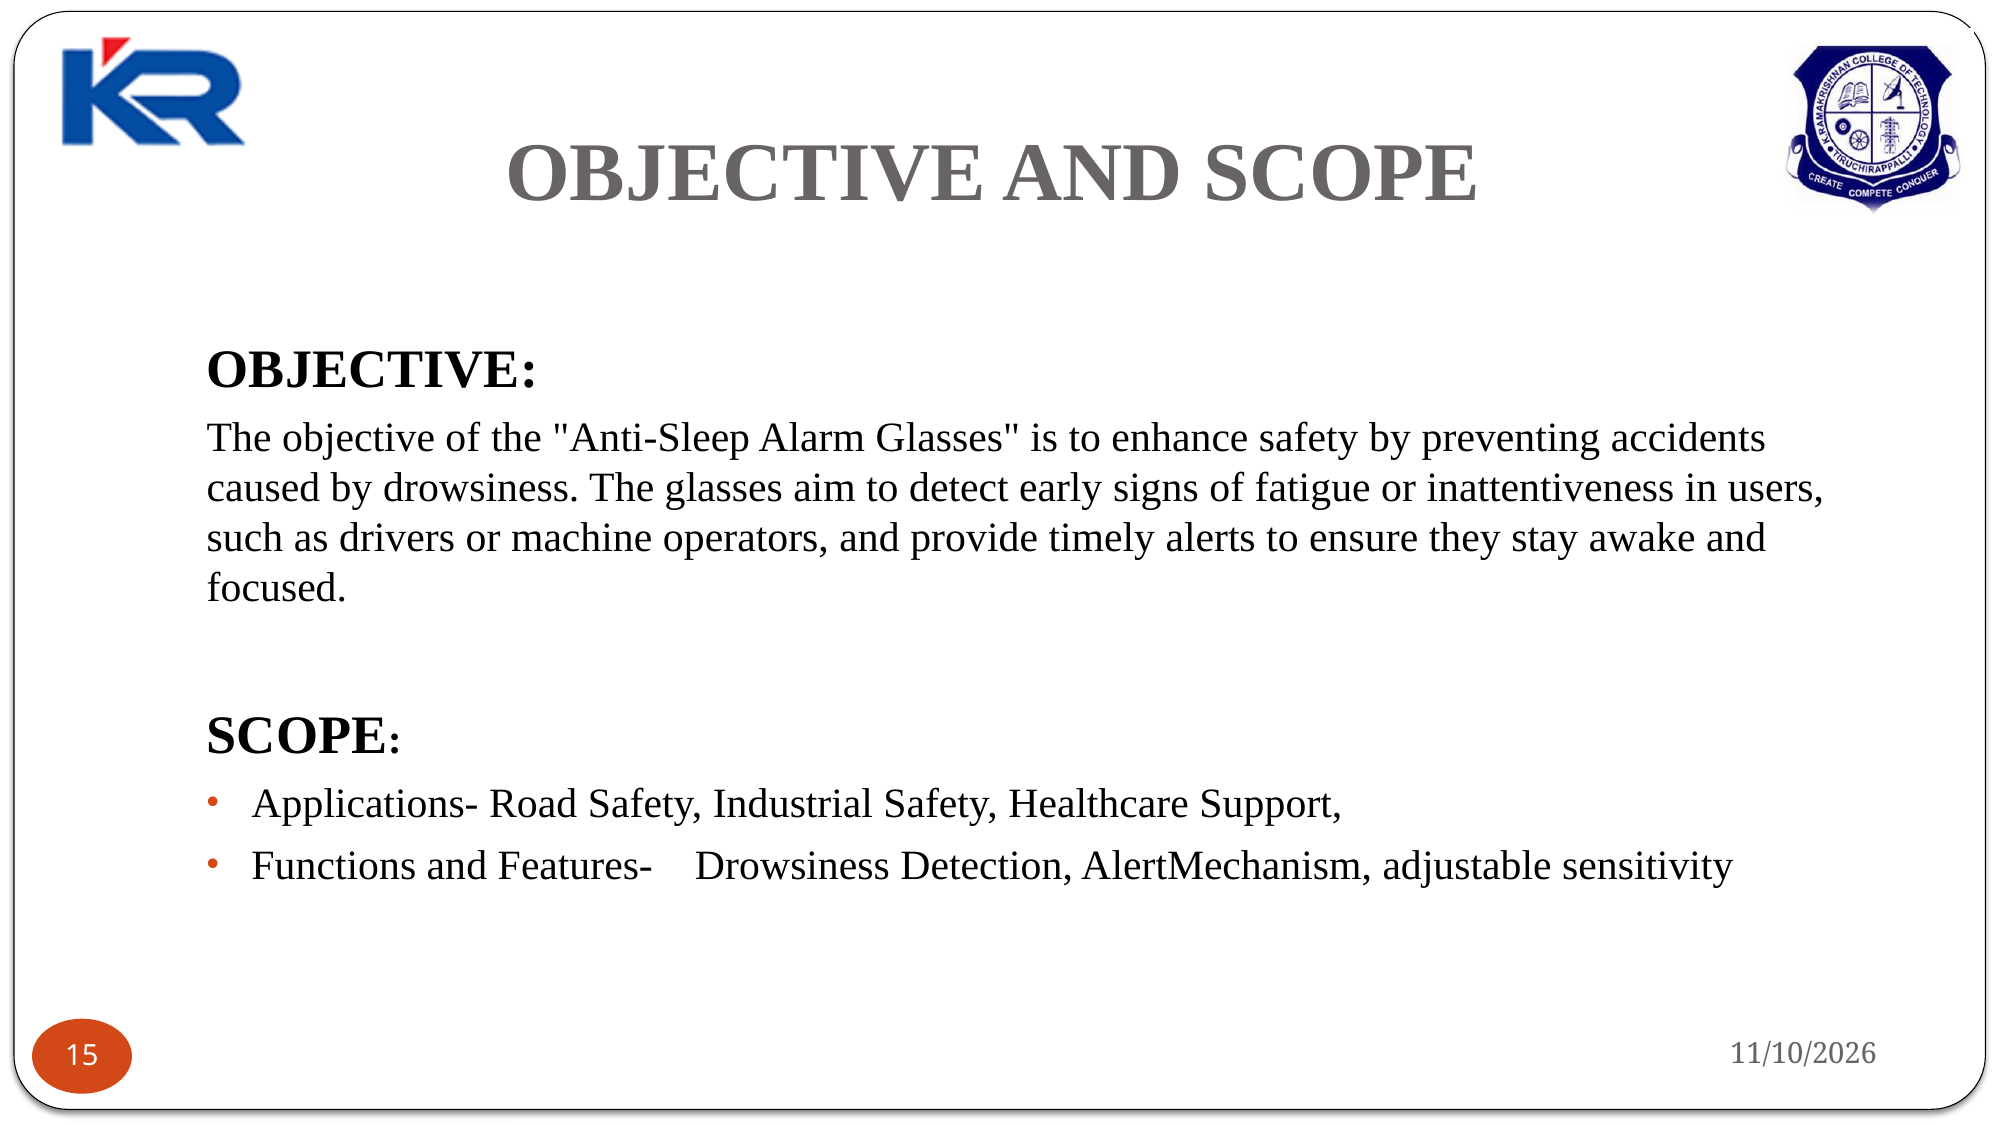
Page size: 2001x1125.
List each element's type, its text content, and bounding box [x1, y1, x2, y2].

title OBJECTIVE AND SCOPE [200, 45, 1774, 233]
list OBJECTIVE: The objective of the "Anti-Sleep Alarm Glasses" is to enhance safety by preventing accidents caused by drowsiness. The glasses aim to detect early signs of fatigue or inattentiveness in users, such as drivers or machine operators, and provide timely alerts to ensure they stay awake and focused. SCOPE: Applications- Road Safety, Industrial Safety, Healthcare Support, Functions and Features- Drowsiness Detection, AlertMechanism, adjustable sensitivity [191, 248, 1892, 999]
picture [53, 28, 256, 154]
slide_number 15 [32, 1018, 132, 1094]
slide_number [1350, 1015, 1892, 1094]
picture [1776, 28, 1974, 226]
